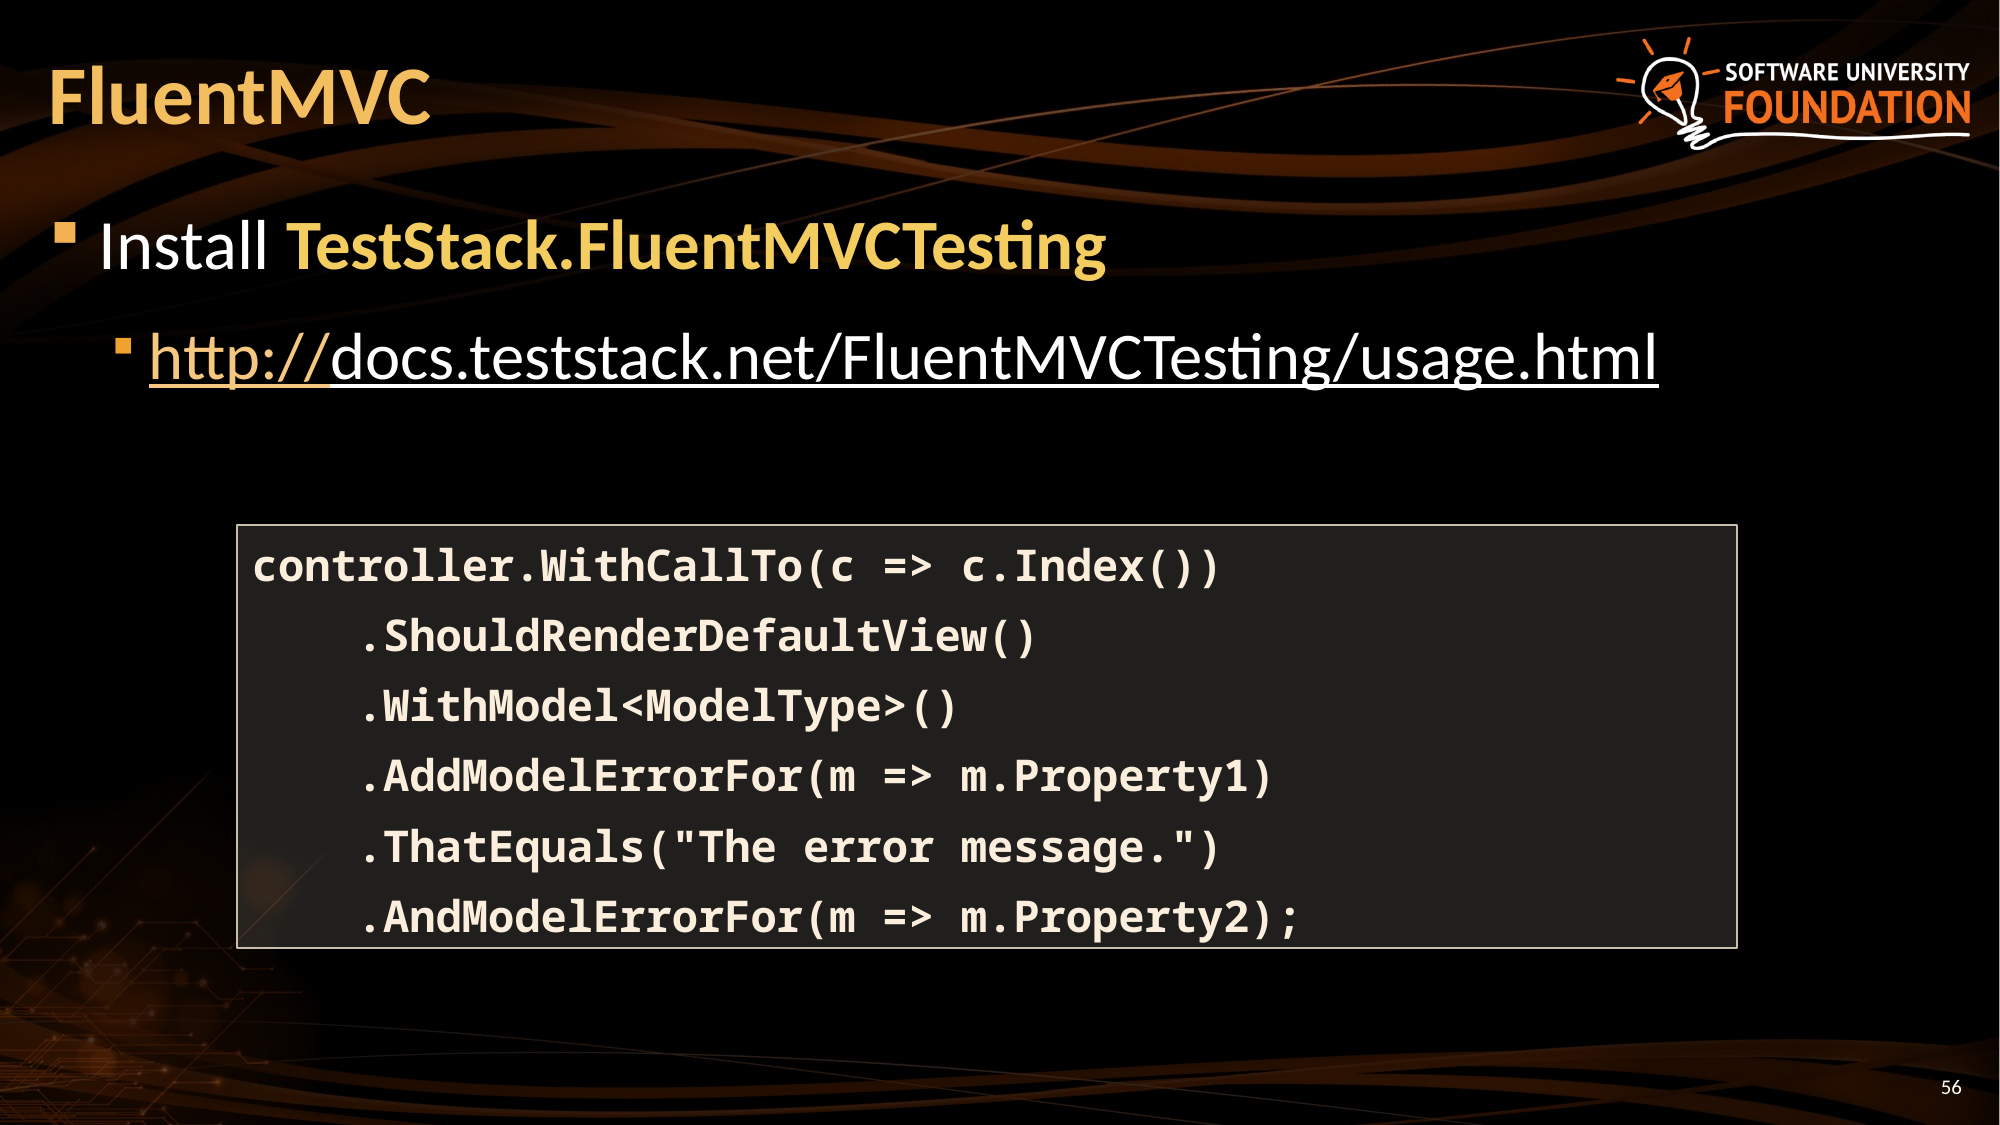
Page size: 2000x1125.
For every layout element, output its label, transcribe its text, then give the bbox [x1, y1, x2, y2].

picture [0, 0, 2000, 1125]
title FluentMVC [30, 6, 1602, 189]
list Install TestStack.FluentMVCTesting http://docs.teststack.net/FluentMVCTesting/usage.html [31, 188, 1968, 1103]
text_box controller.WithCallTo(c => c.Index()) .ShouldRenderDefaultView() .WithModel<ModelType>() .AddModelErrorFor(m => m.Property1) .ThatEquals("The error message.") .AndModelErrorFor(m => m.Property2); [237, 524, 1738, 949]
